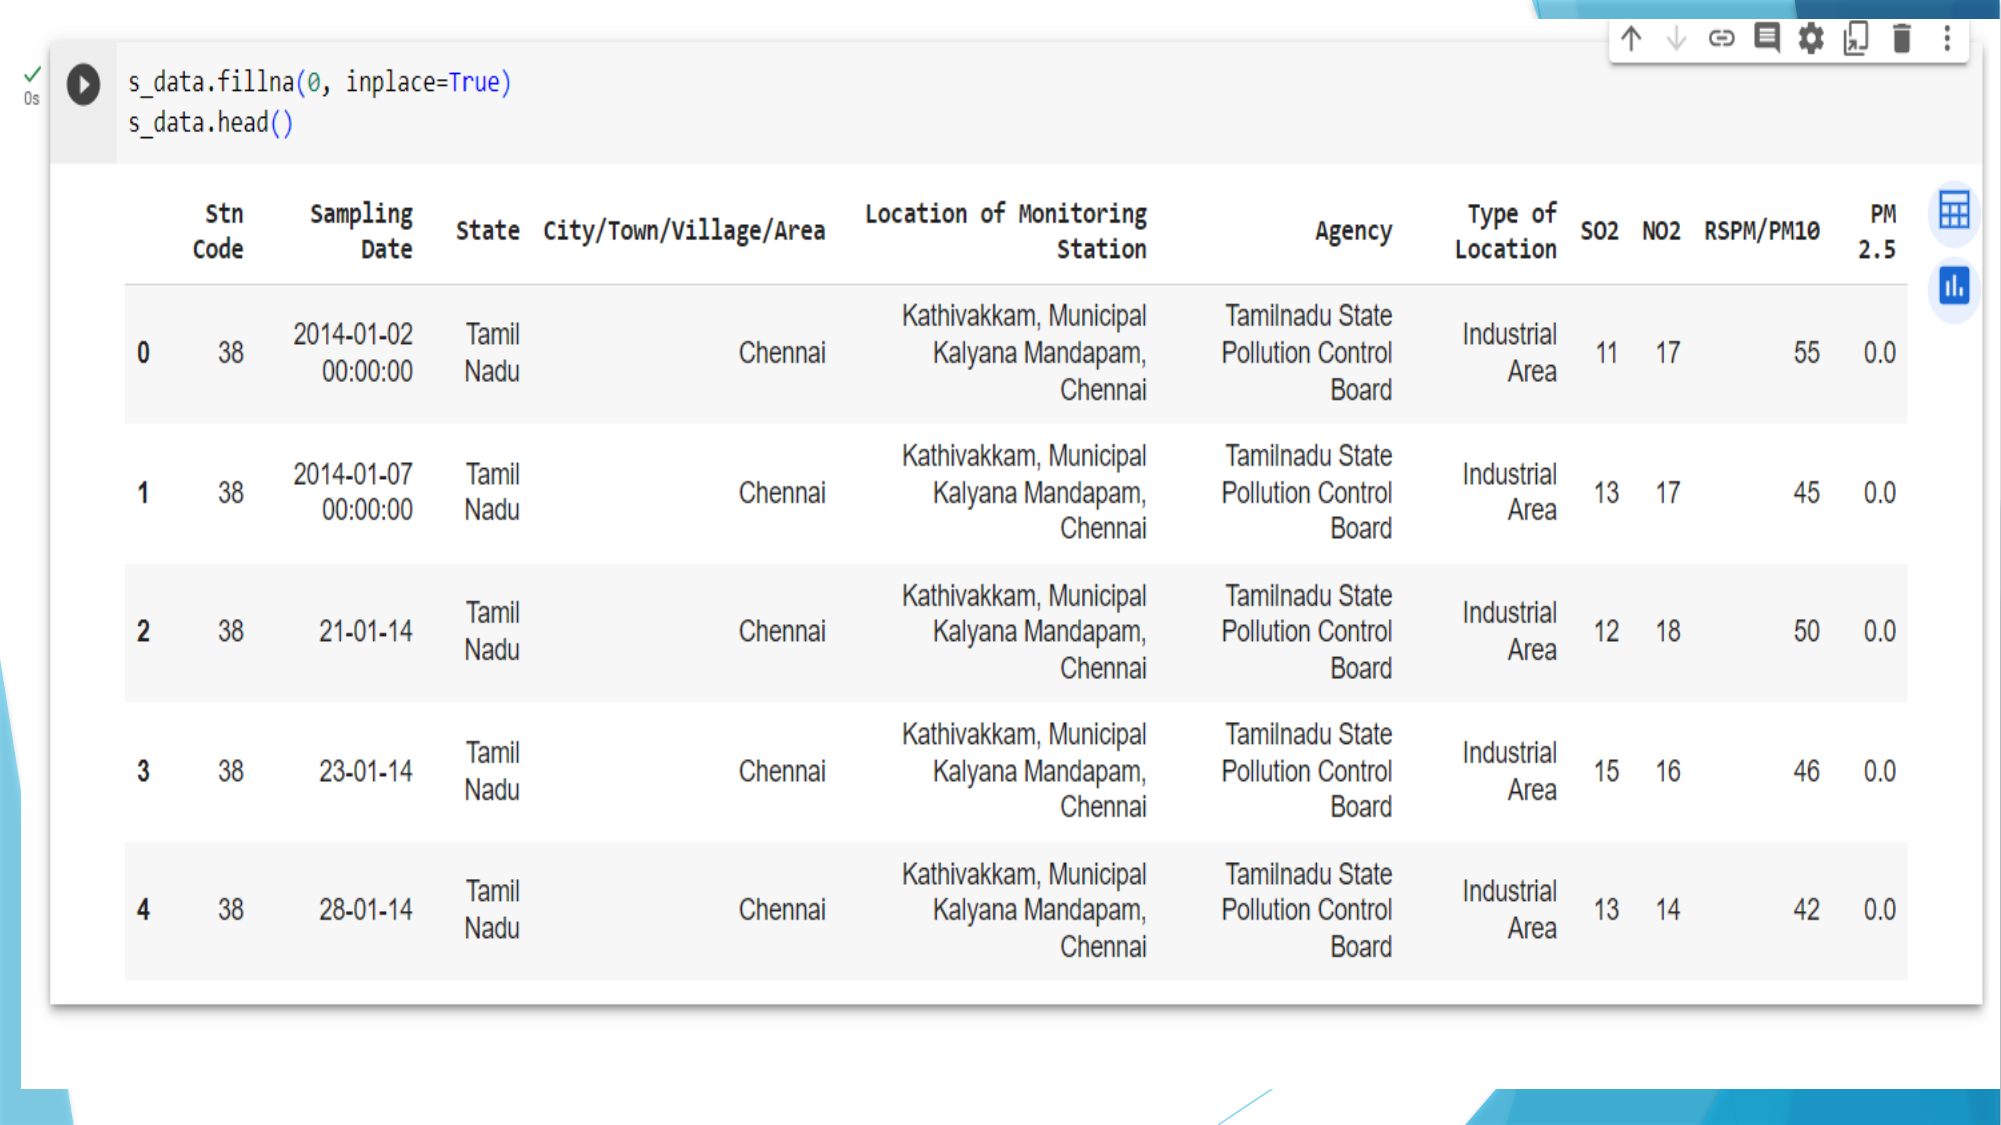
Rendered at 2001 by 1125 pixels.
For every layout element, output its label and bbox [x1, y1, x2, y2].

list [21, 18, 2000, 1089]
